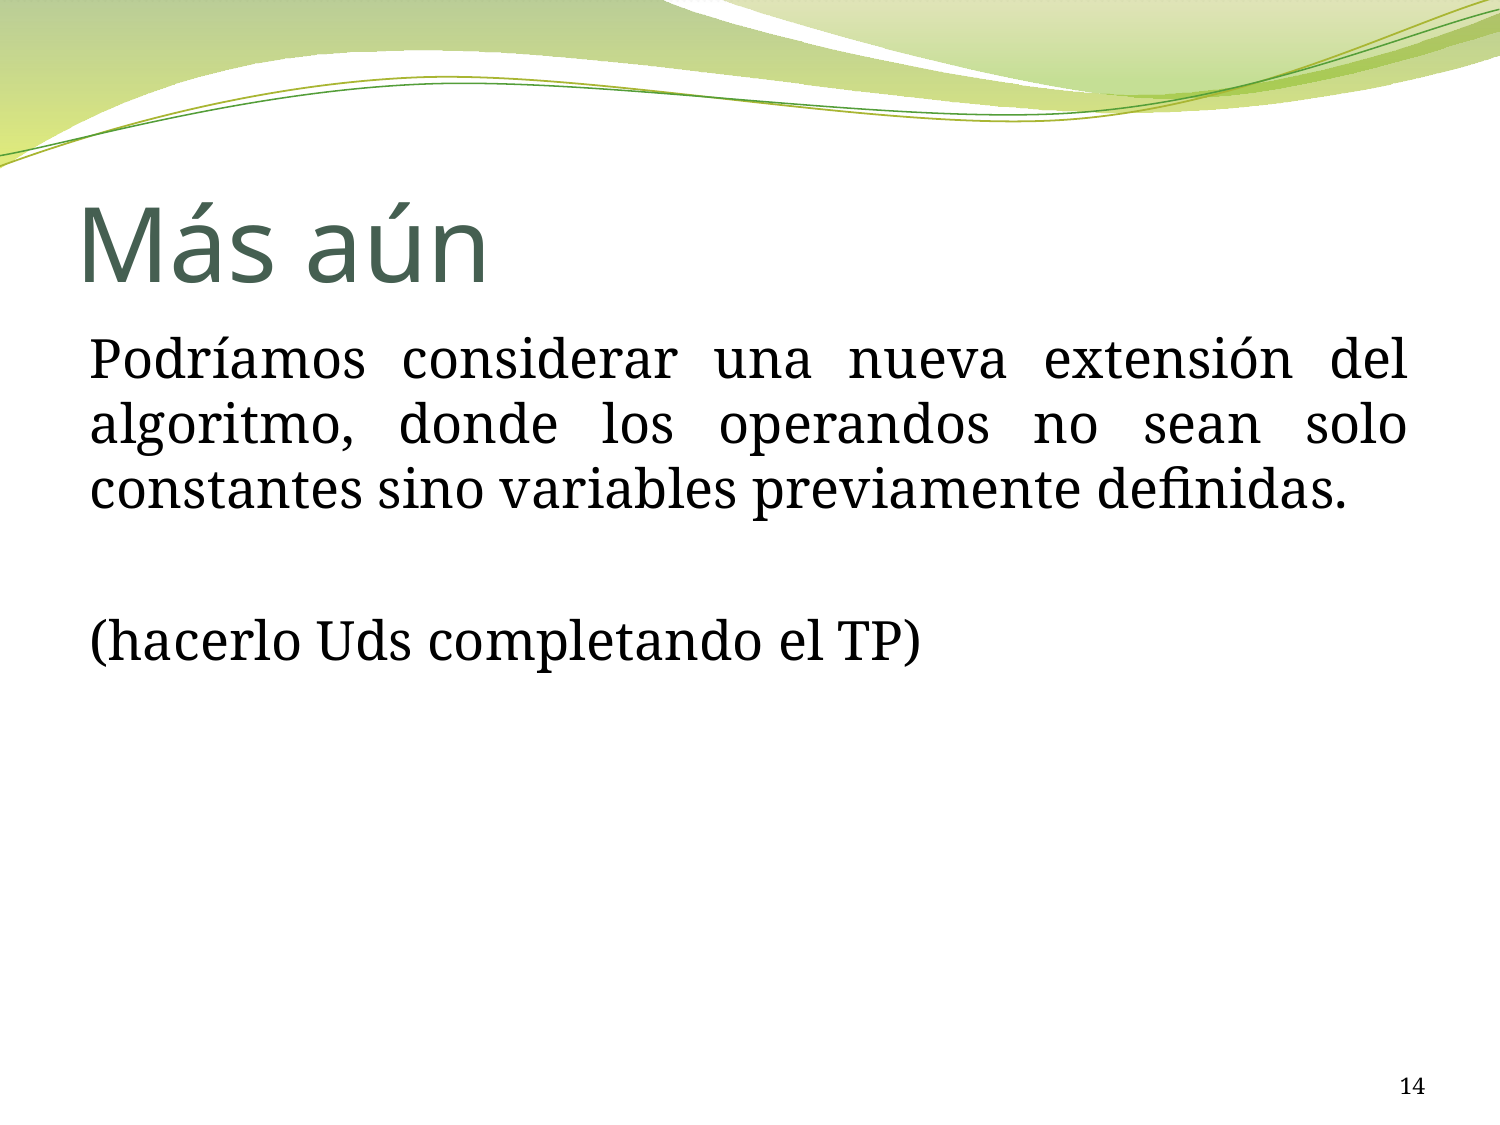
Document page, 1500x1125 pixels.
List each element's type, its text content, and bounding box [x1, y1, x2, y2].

slide_number 14 [1299, 1042, 1425, 1103]
title Más aún [75, 115, 1425, 303]
list Podríamos considerar una nueva extensión del algoritmo, donde los operandos no sean solo constantes sino variables previamente definidas. (hacerlo Uds completando el TP) [75, 317, 1425, 1038]
